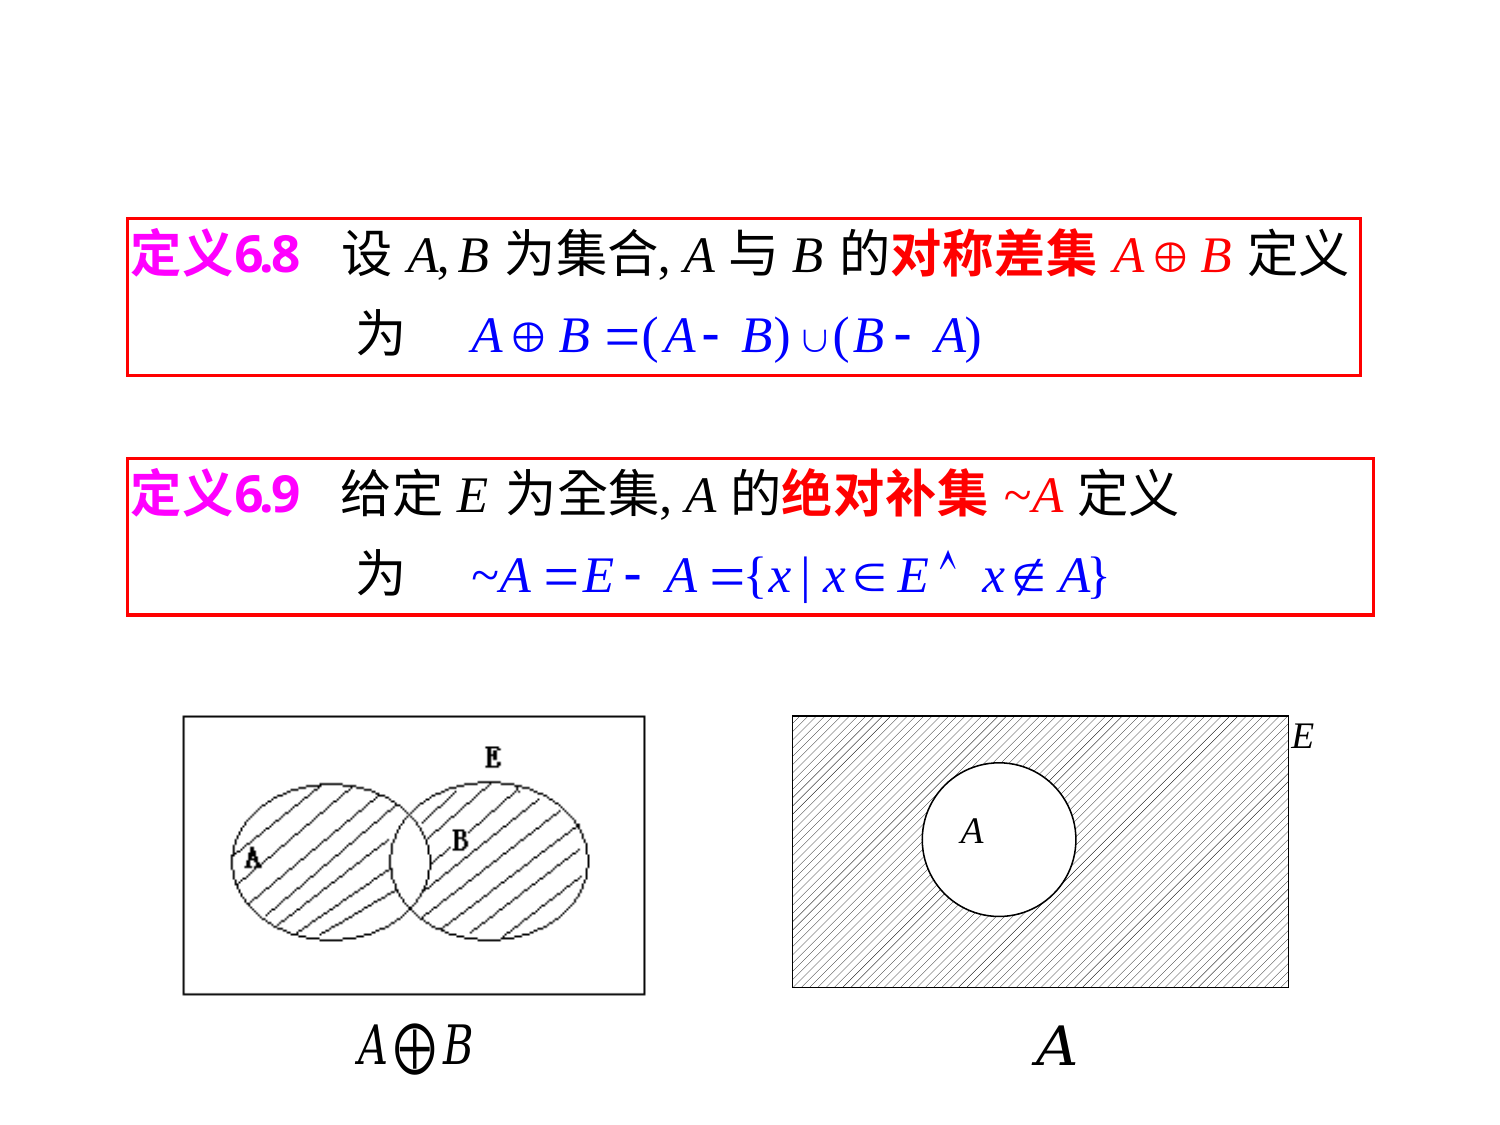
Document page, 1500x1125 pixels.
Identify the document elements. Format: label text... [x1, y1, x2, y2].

text_box A [945, 798, 1029, 858]
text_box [128, 219, 1360, 374]
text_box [128, 459, 1373, 614]
text_box [922, 762, 1076, 917]
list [160, 691, 669, 1017]
text_box [792, 715, 1289, 988]
text_box E [1276, 703, 1360, 764]
